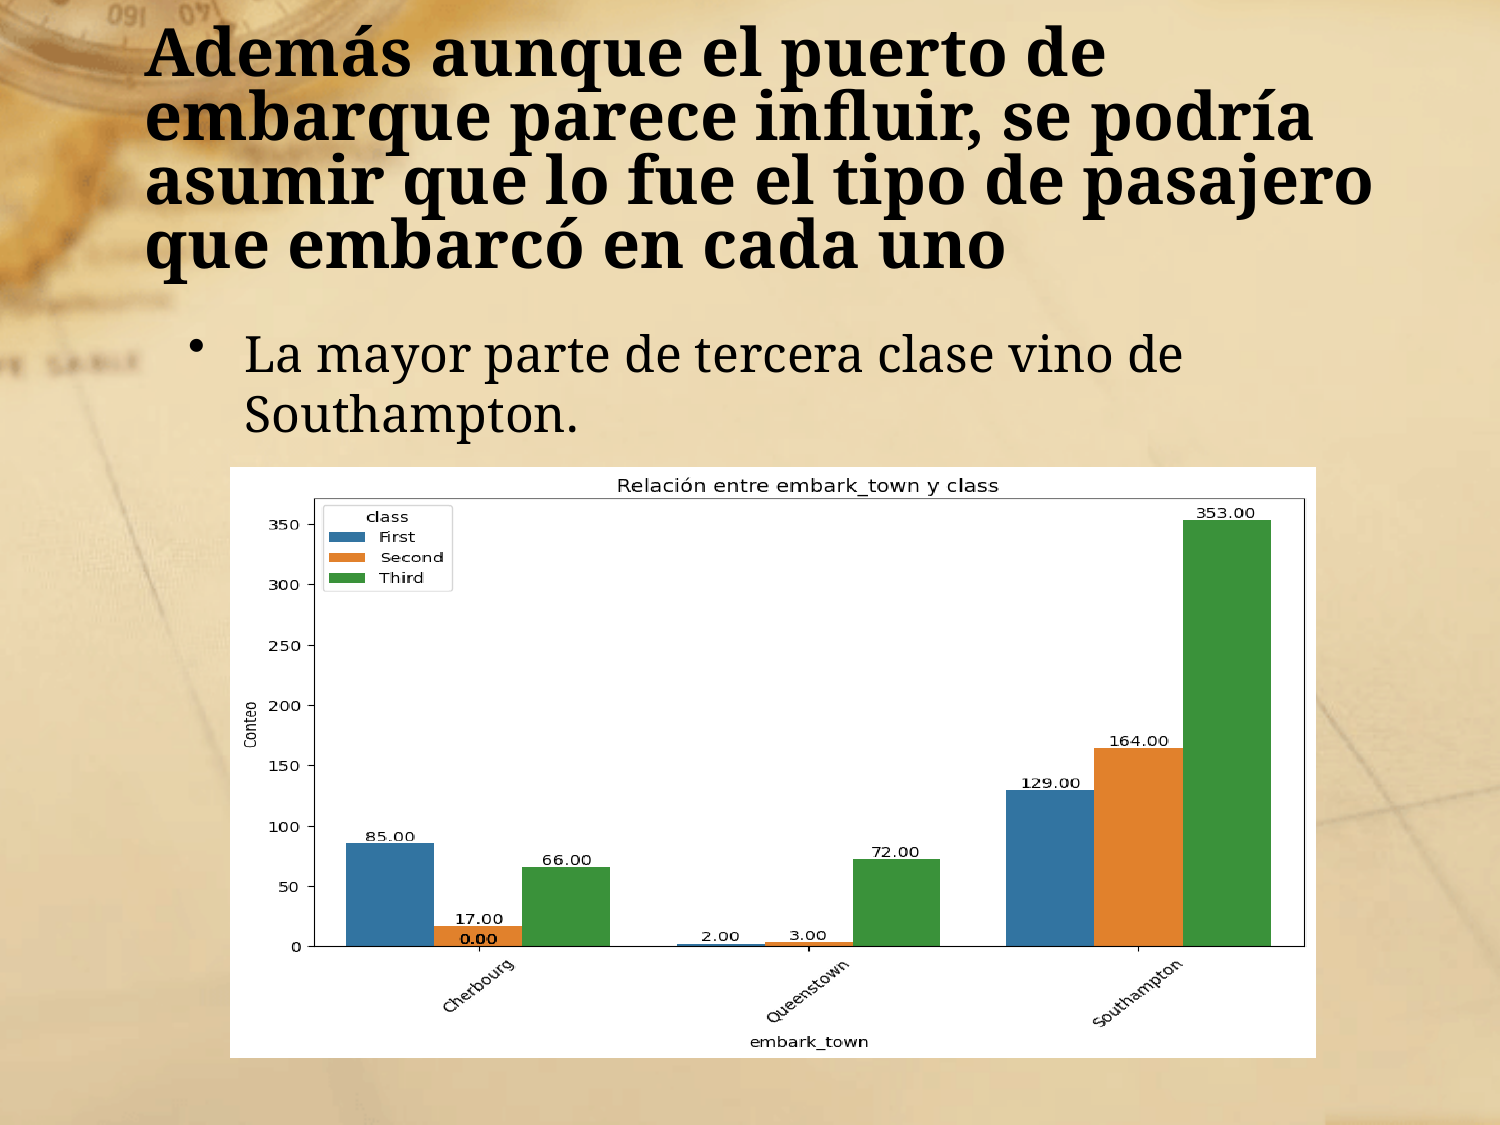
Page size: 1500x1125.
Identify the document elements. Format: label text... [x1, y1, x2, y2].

picture [0, 0, 1500, 1125]
list La mayor parte de tercera clase vino de Southampton. [173, 314, 1374, 1111]
title Además aunque el puerto de embarque parece influir, se podría asumir que lo fue el tipo de pasajero que embarcó en cada uno [129, 96, 1417, 289]
